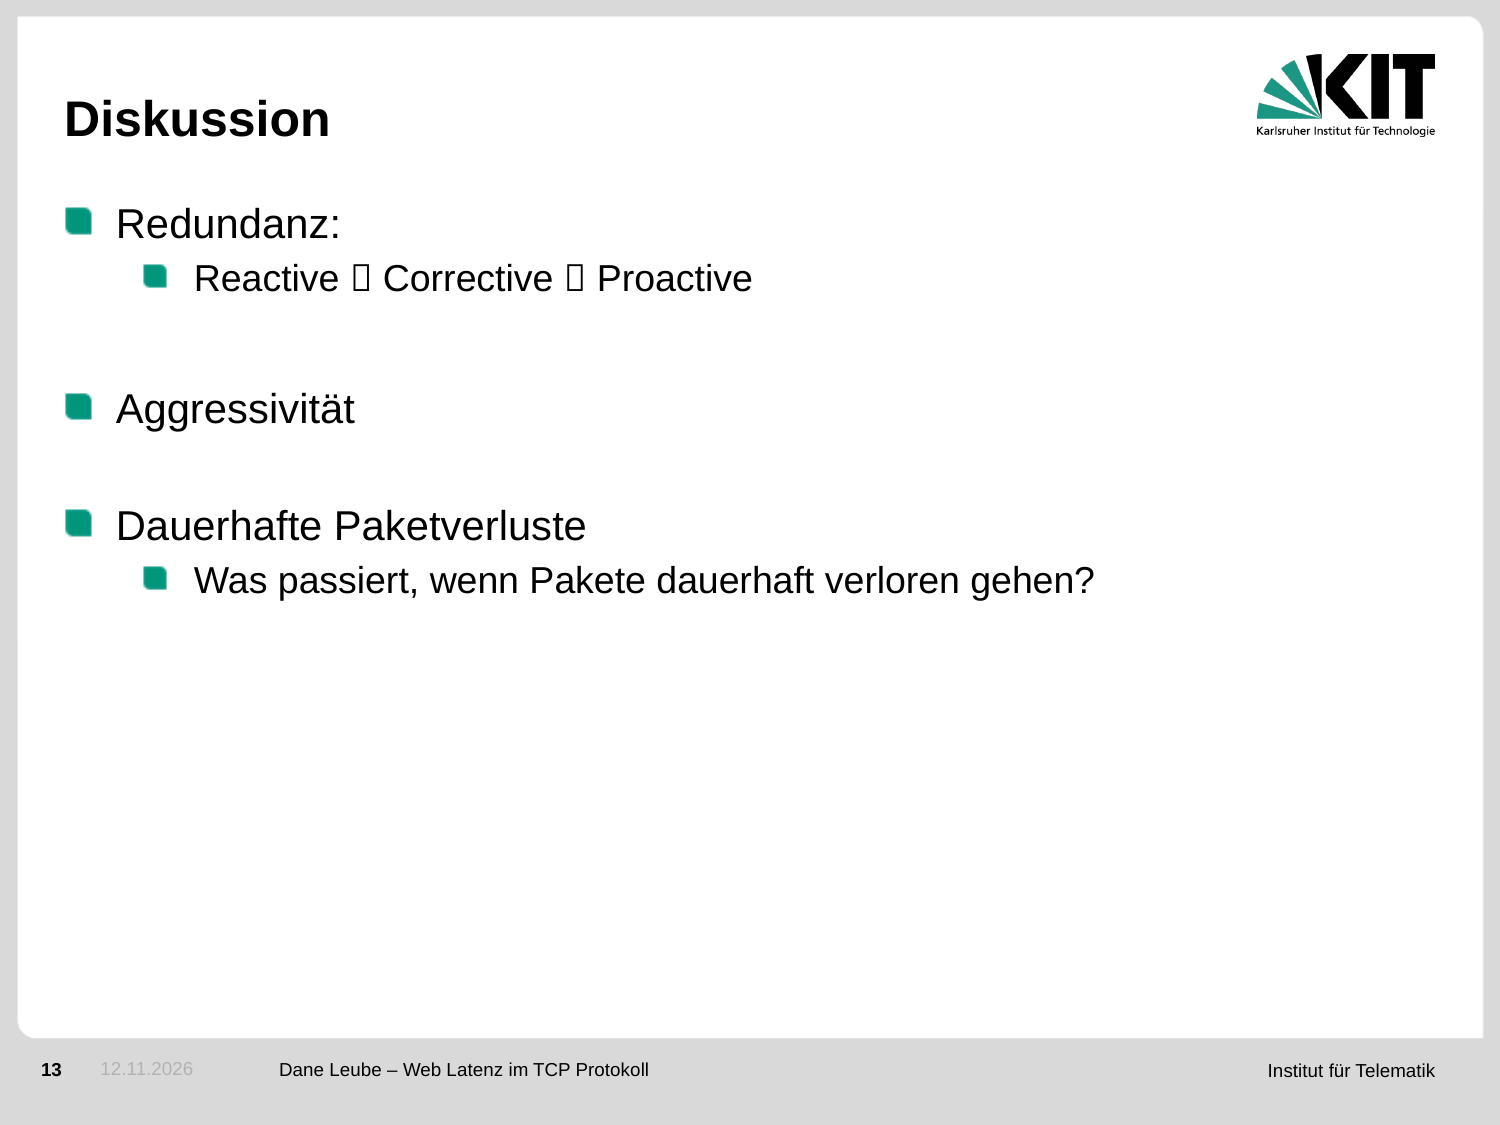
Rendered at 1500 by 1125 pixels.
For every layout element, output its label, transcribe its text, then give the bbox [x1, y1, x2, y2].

footer Dane Leube – Web Latenz im TCP Protokoll [278, 1056, 977, 1117]
title Diskussion [63, 54, 1199, 148]
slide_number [100, 1057, 272, 1117]
list Redundanz: Reactive  Corrective  Proactive Aggressivität Dauerhafte Paketverluste Was passiert, wenn Pakete dauerhaft verloren gehen? [64, 196, 1436, 1000]
picture [0, 0, 1500, 1125]
